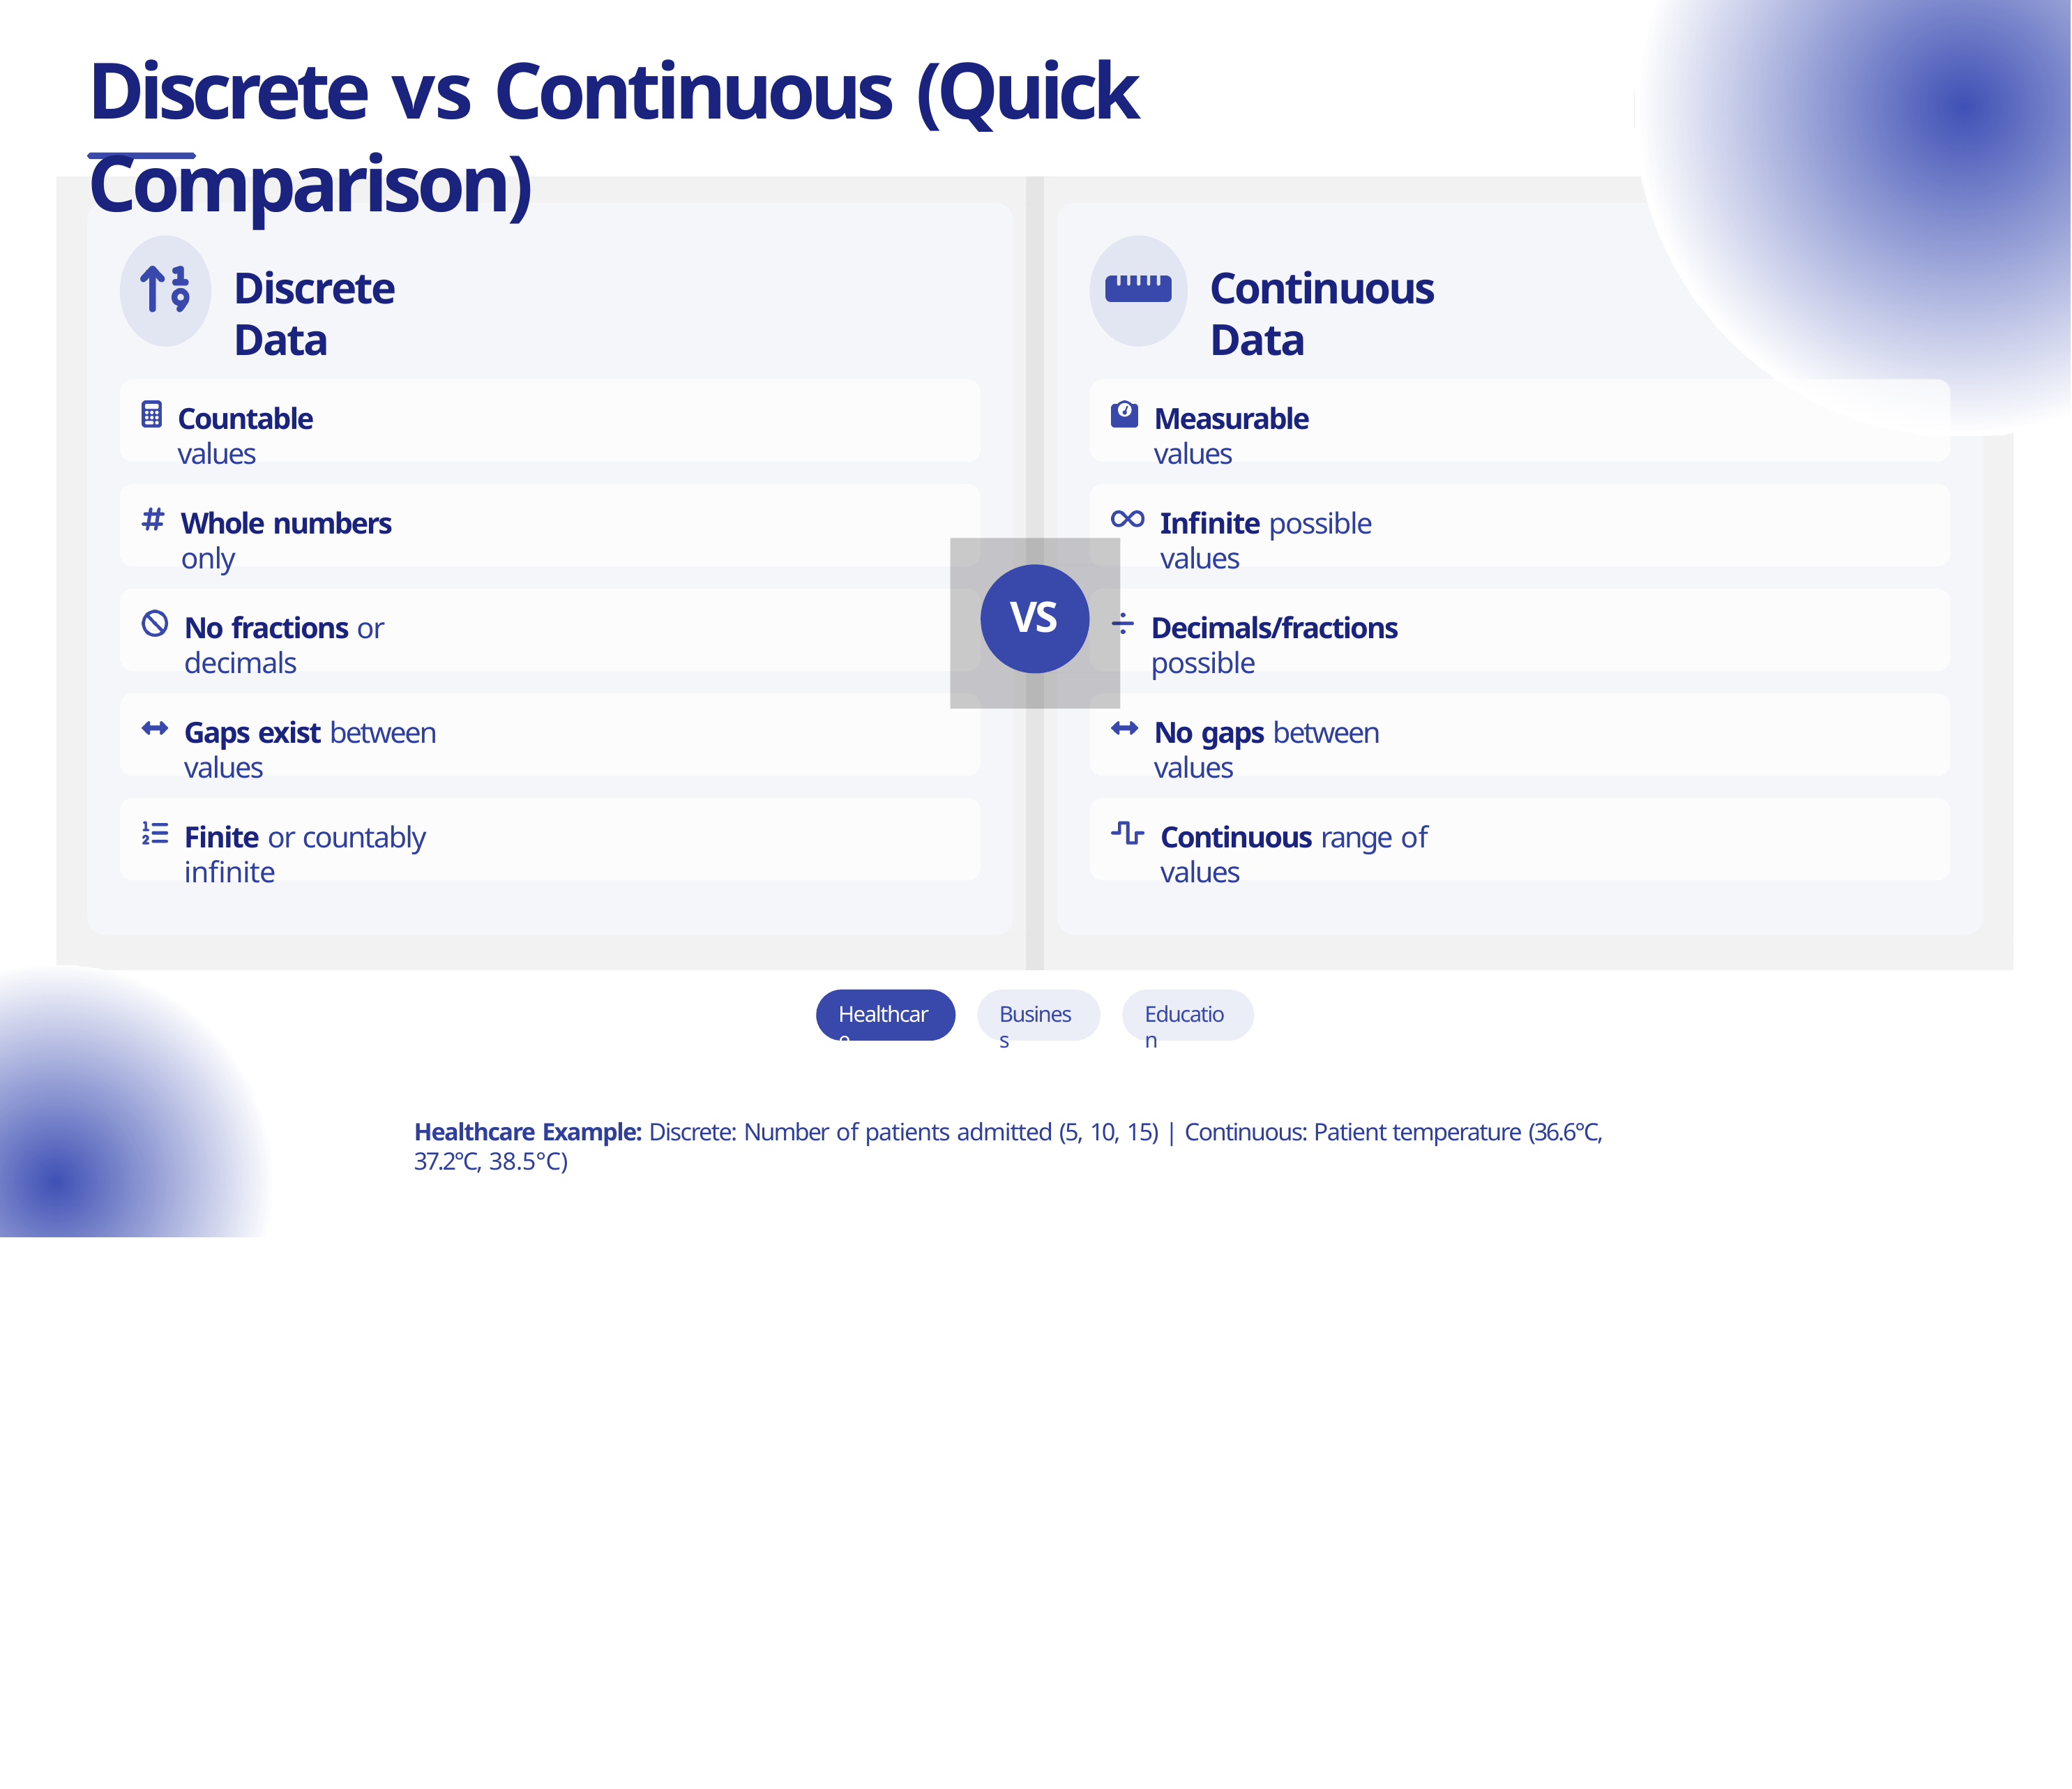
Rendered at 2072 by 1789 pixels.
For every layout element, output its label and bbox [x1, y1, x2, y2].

text_box [119, 483, 981, 567]
text_box [119, 588, 946, 672]
text_box [0, 0, 2071, 1237]
text_box [950, 538, 1121, 709]
text_box [1089, 797, 1951, 881]
text_box [1089, 379, 1951, 462]
text_box [1124, 588, 1951, 672]
text_box [1089, 483, 1951, 567]
text_box [119, 693, 981, 776]
text_box [119, 797, 981, 881]
text_box [1089, 693, 1951, 776]
